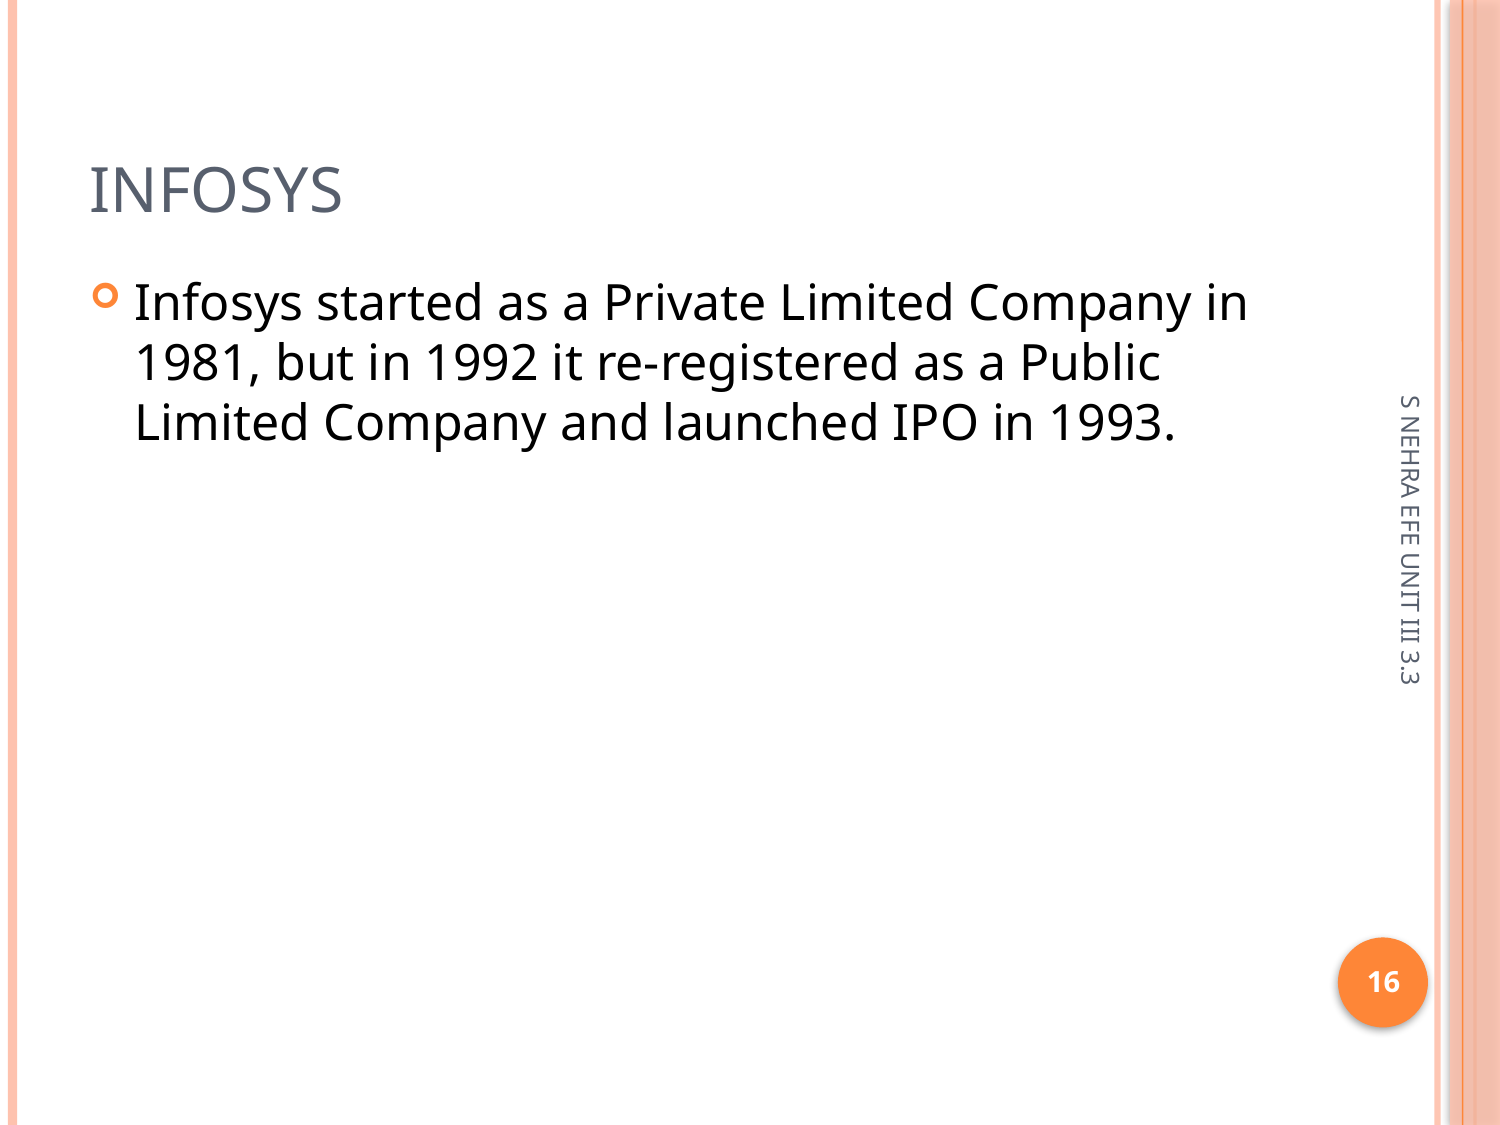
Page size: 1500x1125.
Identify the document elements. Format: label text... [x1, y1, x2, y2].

slide_number 16 [1333, 940, 1434, 1027]
list Infosys started as a Private Limited Company in 1981, but in 1992 it re-registered as a Public Limited Company and launched IPO in 1993. [75, 262, 1300, 1062]
footer S NEHRA EFE UNIT III 3.3 [1379, 380, 1440, 906]
title infosys [75, 45, 1300, 233]
